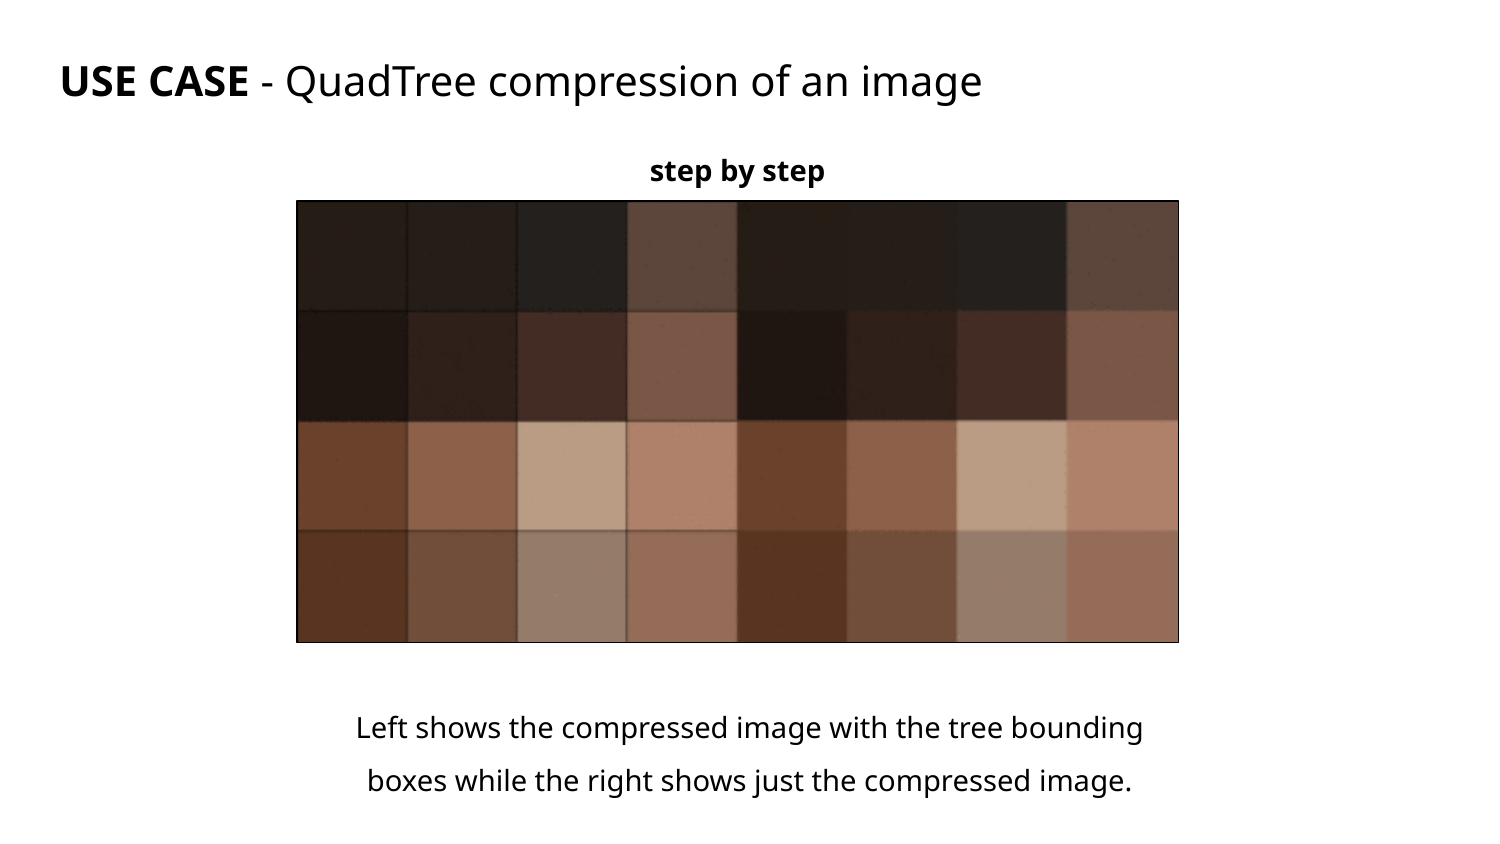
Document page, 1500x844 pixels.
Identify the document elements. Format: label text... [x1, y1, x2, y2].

picture [297, 201, 1179, 643]
text_box USE CASE - QuadTree compression of an image [44, 39, 1456, 121]
text_box Left shows the compressed image with the tree bounding boxes while the right shows just the compressed image. [309, 678, 1191, 812]
text_box step by step [465, 121, 1011, 200]
